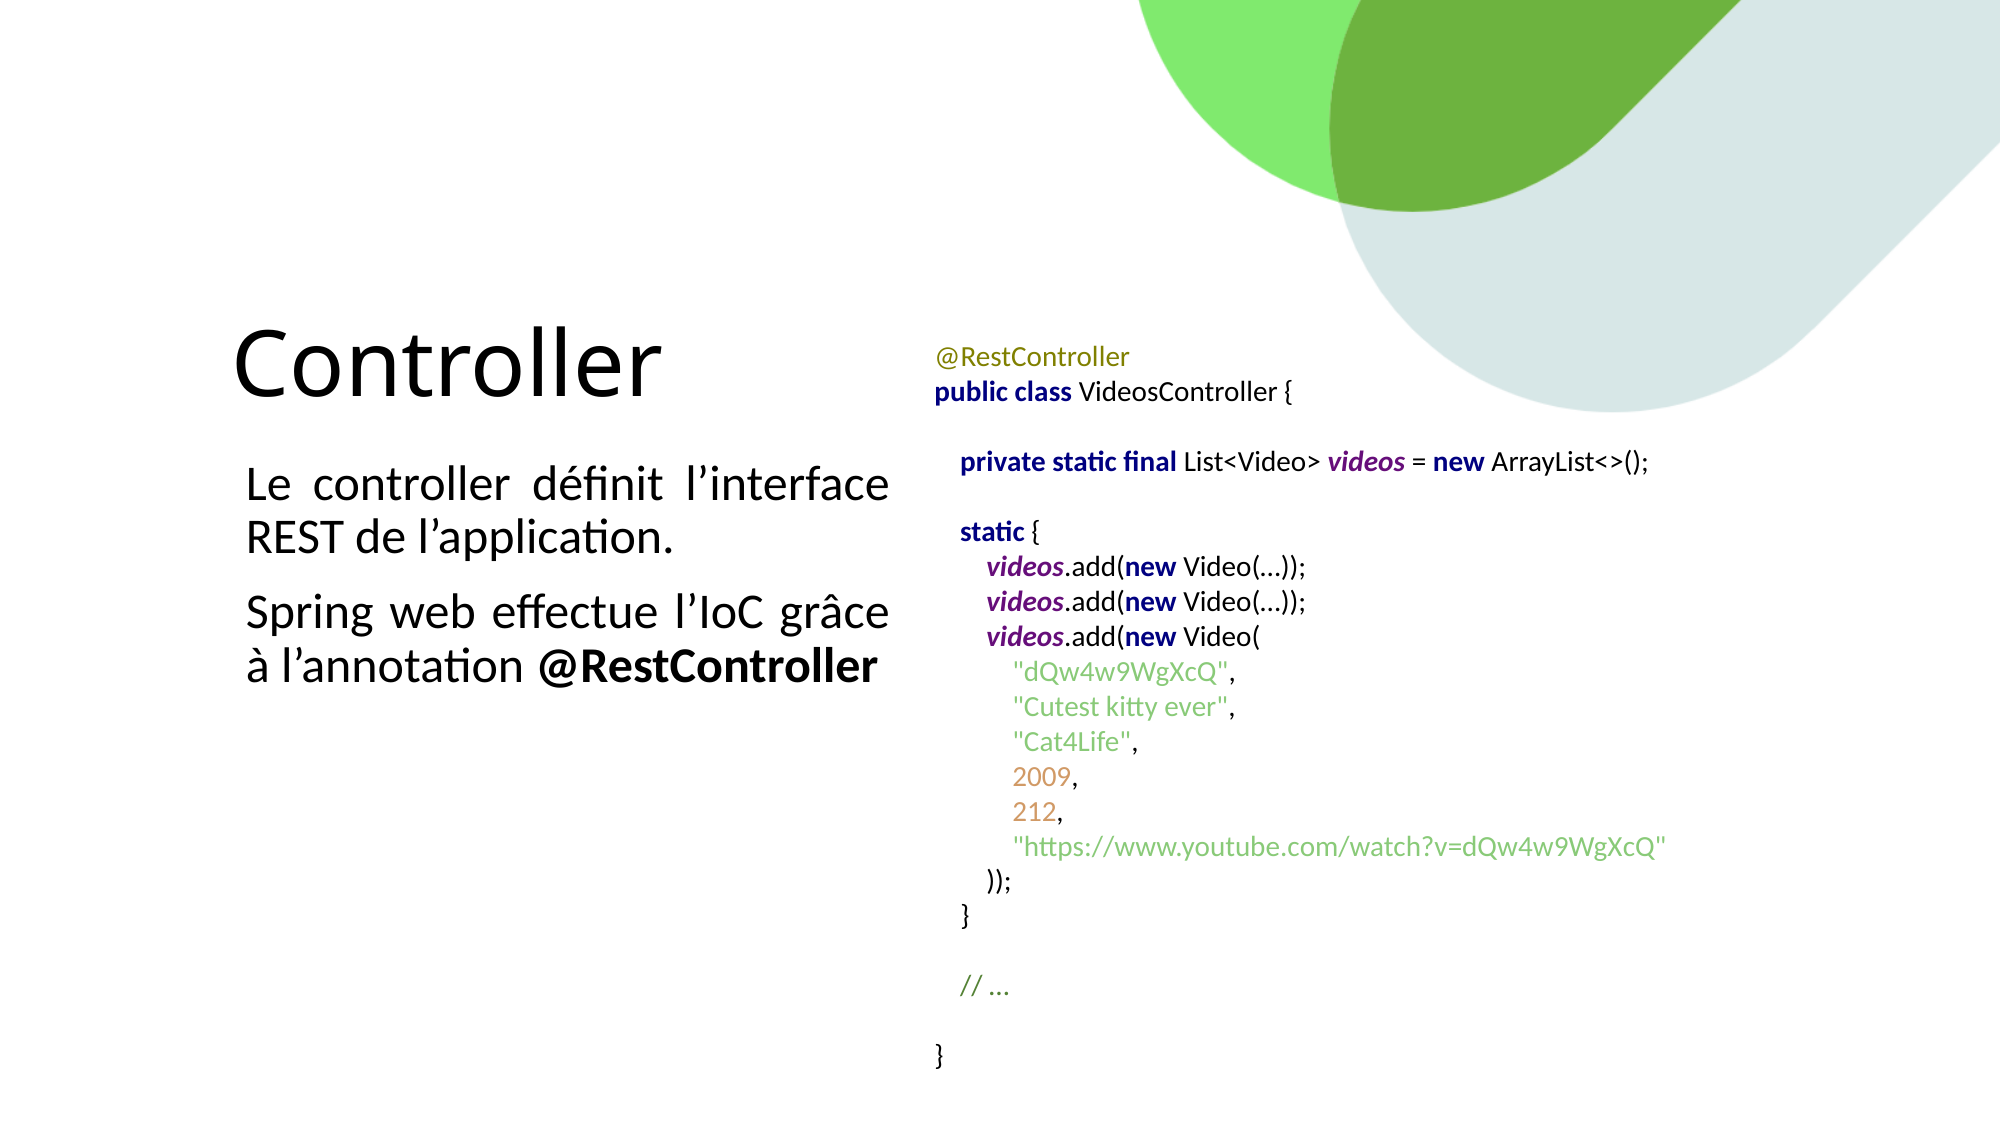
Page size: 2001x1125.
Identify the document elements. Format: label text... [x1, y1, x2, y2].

picture [1098, 0, 2000, 480]
title Controller [216, 257, 1098, 476]
text_box @RestController public class VideosController { private static final List<Video> videos = new ArrayList<>(); static { videos.add(new Video(…)); videos.add(new Video(…)); videos.add(new Video( "dQw4w9WgXcQ", "Cutest kitty ever", "Cat4Life", 2009, 212, "https://www.youtube.com/watch?v=dQw4w9WgXcQ" )); } // … } [919, 329, 1703, 1079]
text_box Le controller définit l’interface REST de l’application. Spring web effectue l’IoC grâce à l’annotation @RestController [230, 449, 906, 1125]
